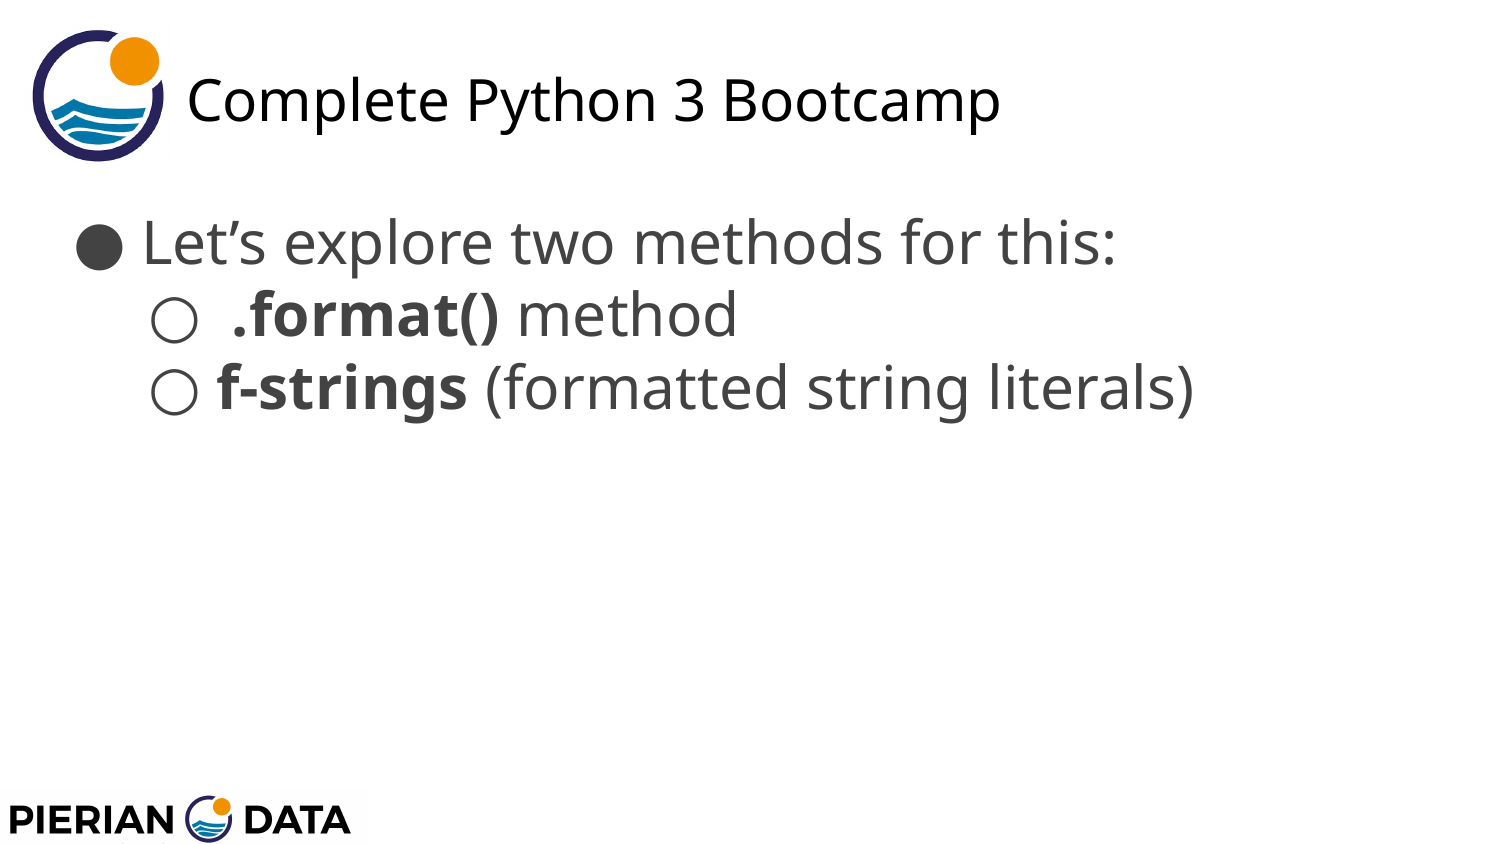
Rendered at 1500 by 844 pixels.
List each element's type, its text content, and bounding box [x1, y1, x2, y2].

picture [0, 787, 368, 844]
list Let’s explore two methods for this: .format() method f-strings (formatted string literals) [51, 189, 1500, 750]
title Complete Python 3 Bootcamp [176, 48, 1449, 143]
picture [24, 24, 172, 167]
